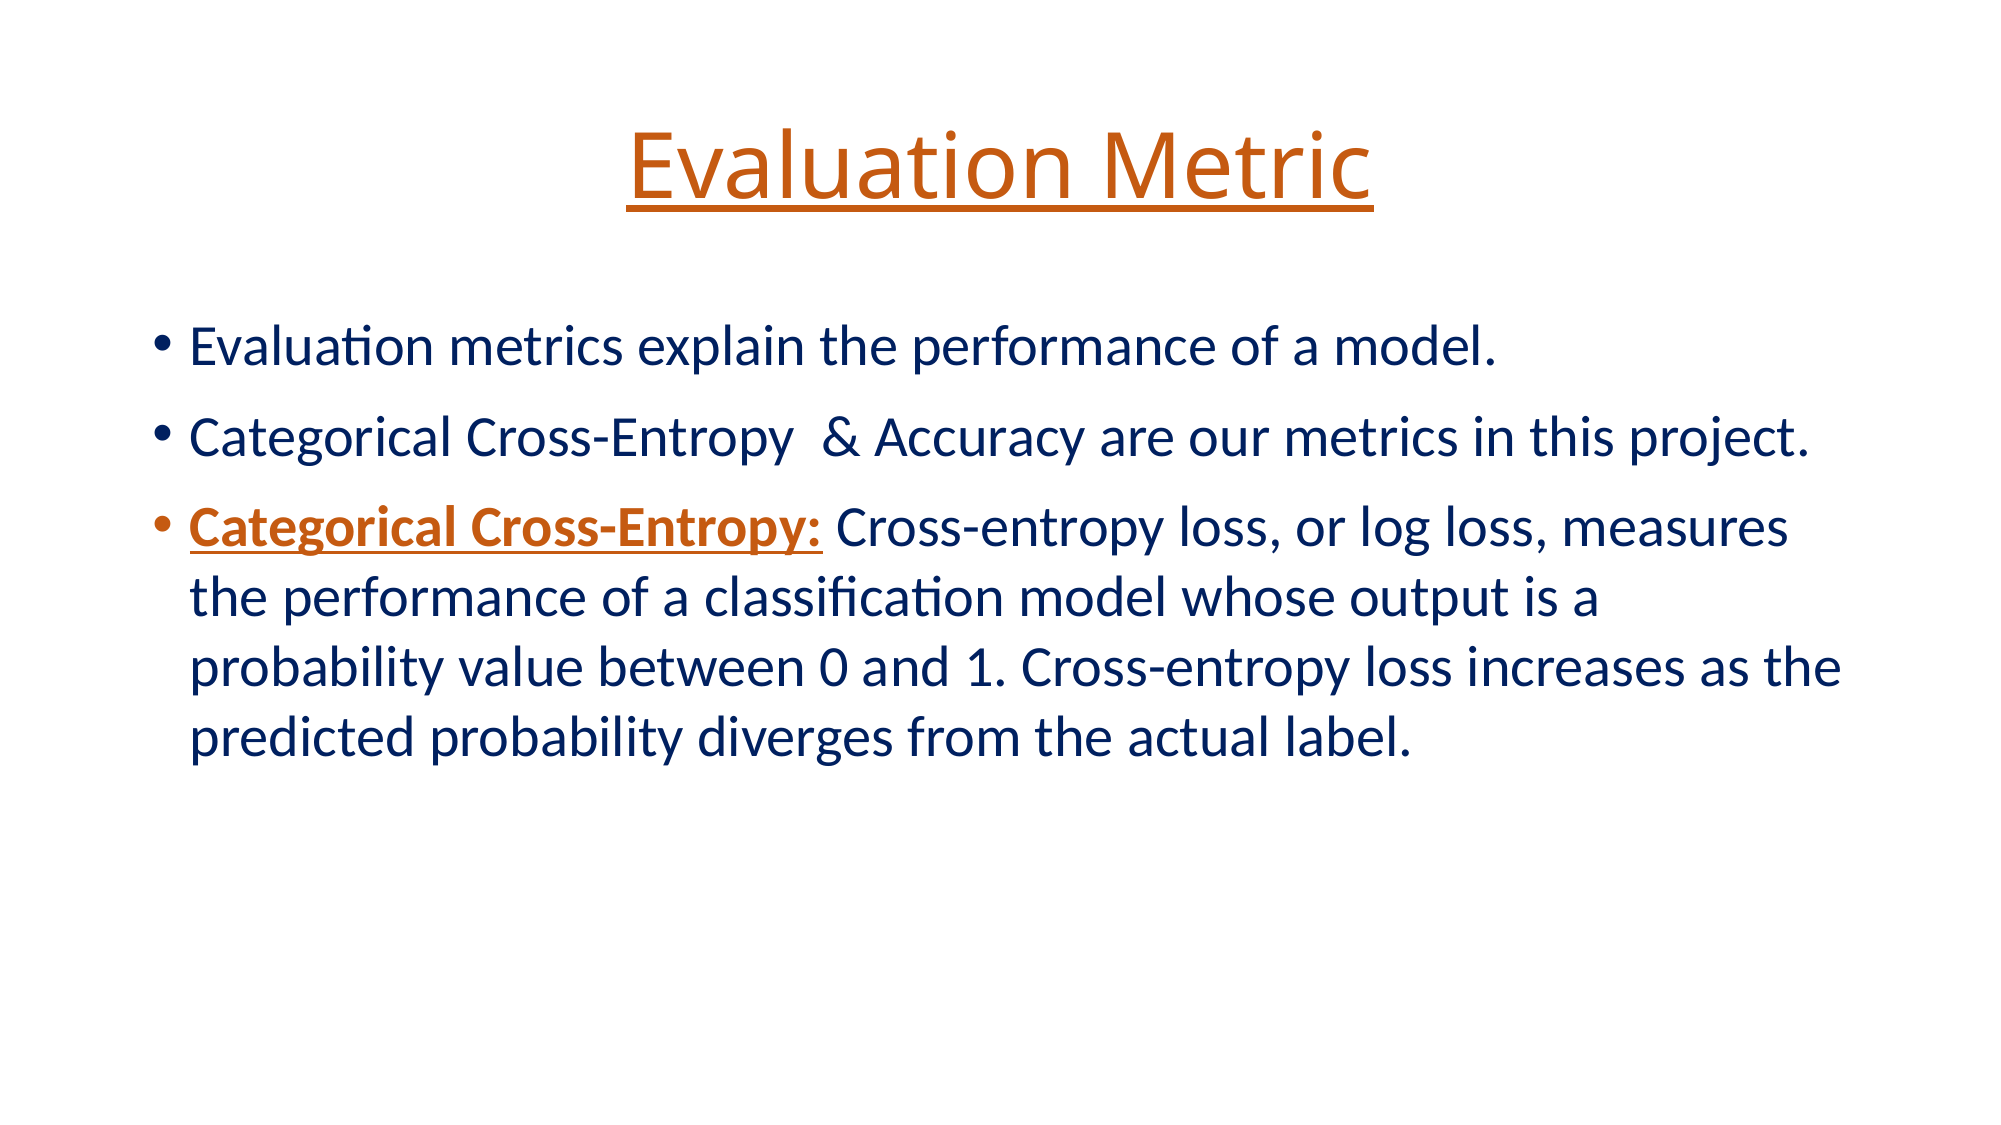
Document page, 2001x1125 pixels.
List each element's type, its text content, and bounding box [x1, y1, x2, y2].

list Evaluation metrics explain the performance of a model. Categorical Cross-Entropy & Accuracy are our metrics in this project. Categorical Cross-Entropy: Cross-entropy loss, or log loss, measures the performance of a classification model whose output is a probability value between 0 and 1. Cross-entropy loss increases as the predicted probability diverges from the actual label. [137, 299, 1863, 1014]
title Evaluation Metric [137, 59, 1863, 278]
